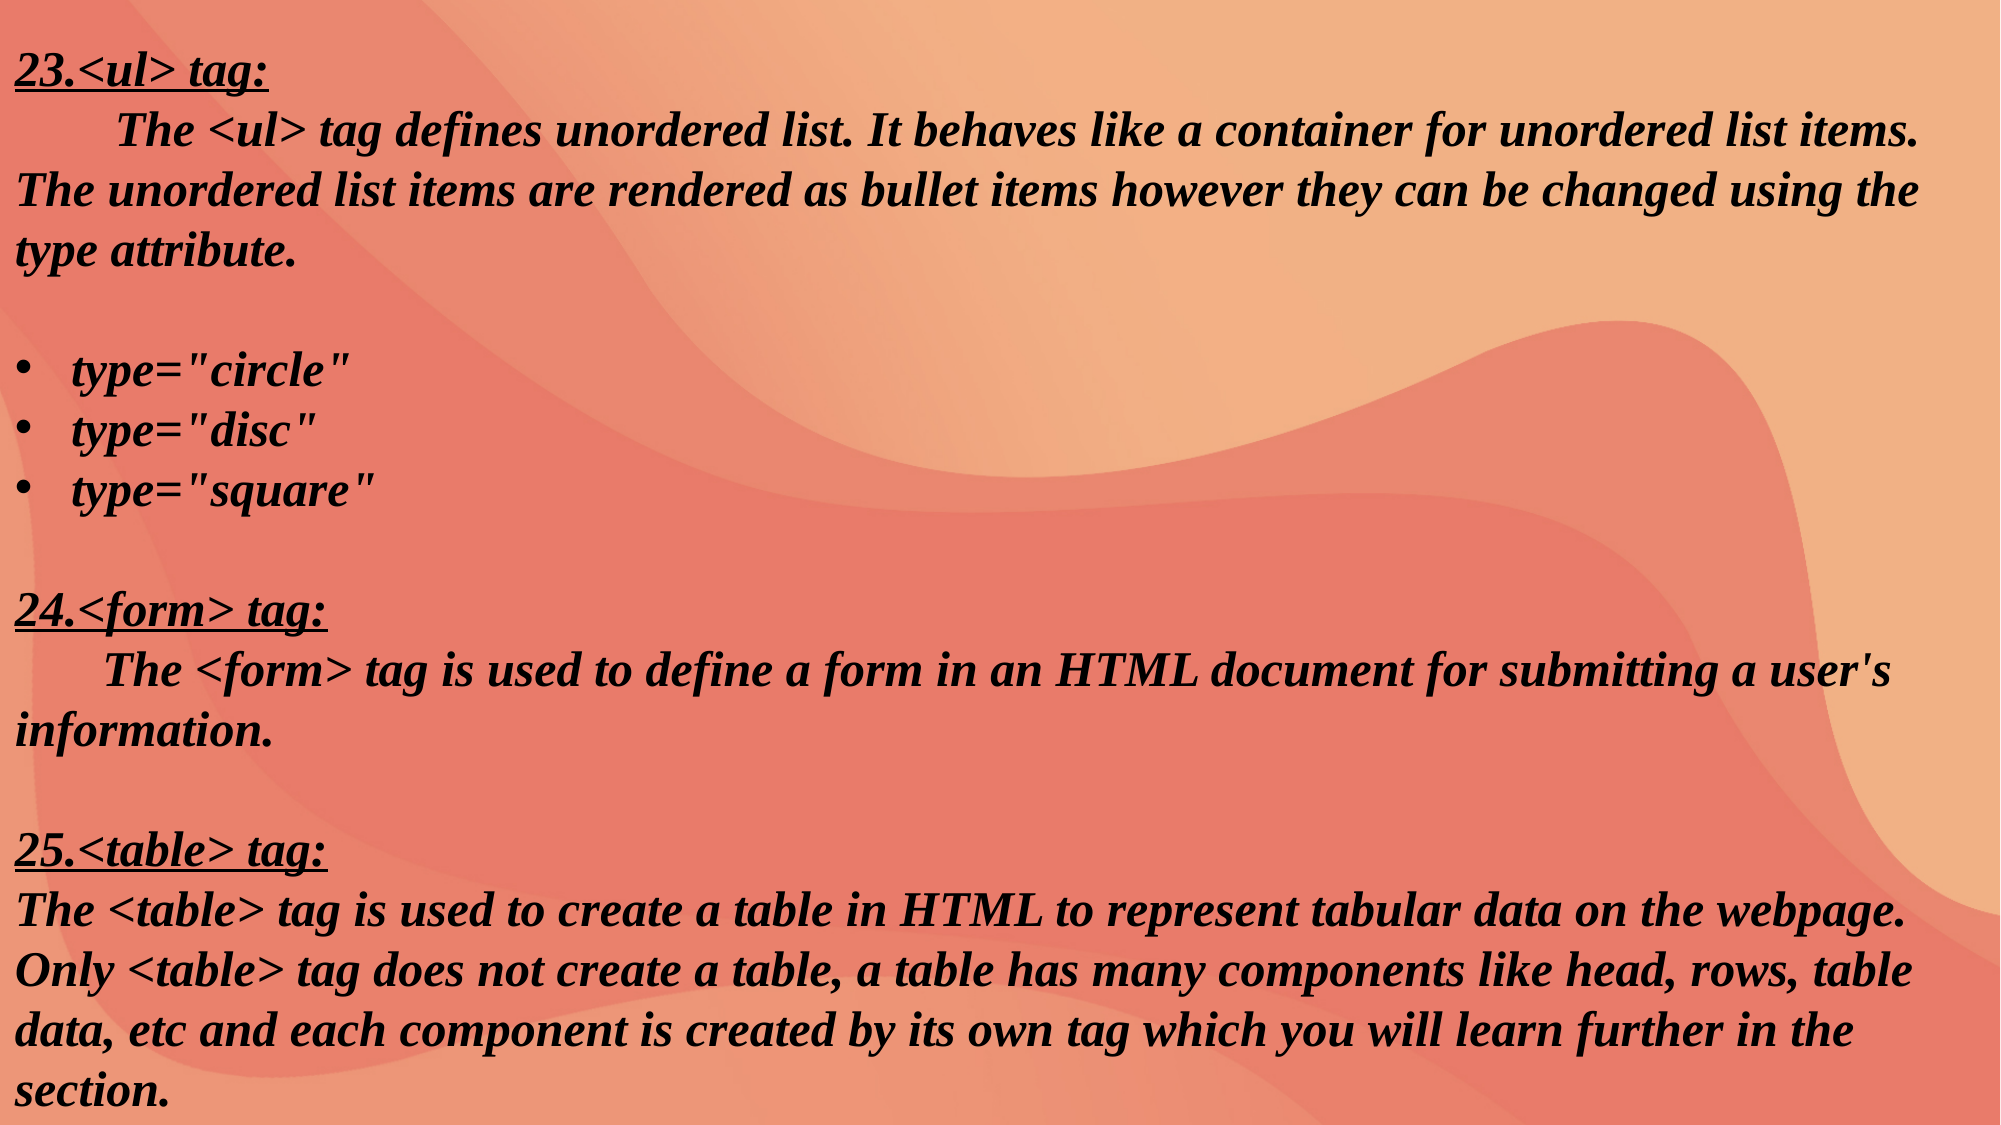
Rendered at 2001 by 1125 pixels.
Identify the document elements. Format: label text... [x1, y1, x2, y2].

picture [0, 0, 2001, 1125]
text_box 23.<ul> tag: The <ul> tag defines unordered list. It behaves like a container for unordered list items. The unordered list items are rendered as bullet items however they can be changed using the type attribute. type="circle" type="disc" type="square" 24.<form> tag: The <form> tag is used to define a form in an HTML document for submitting a user's information. 25.<table> tag: The <table> tag is used to create a table in HTML to represent tabular data on the webpage. Only <table> tag does not create a table, a table has many components like head, rows, table data, etc and each component is created by its own tag which you will learn further in the section. [0, 28, 1976, 1124]
